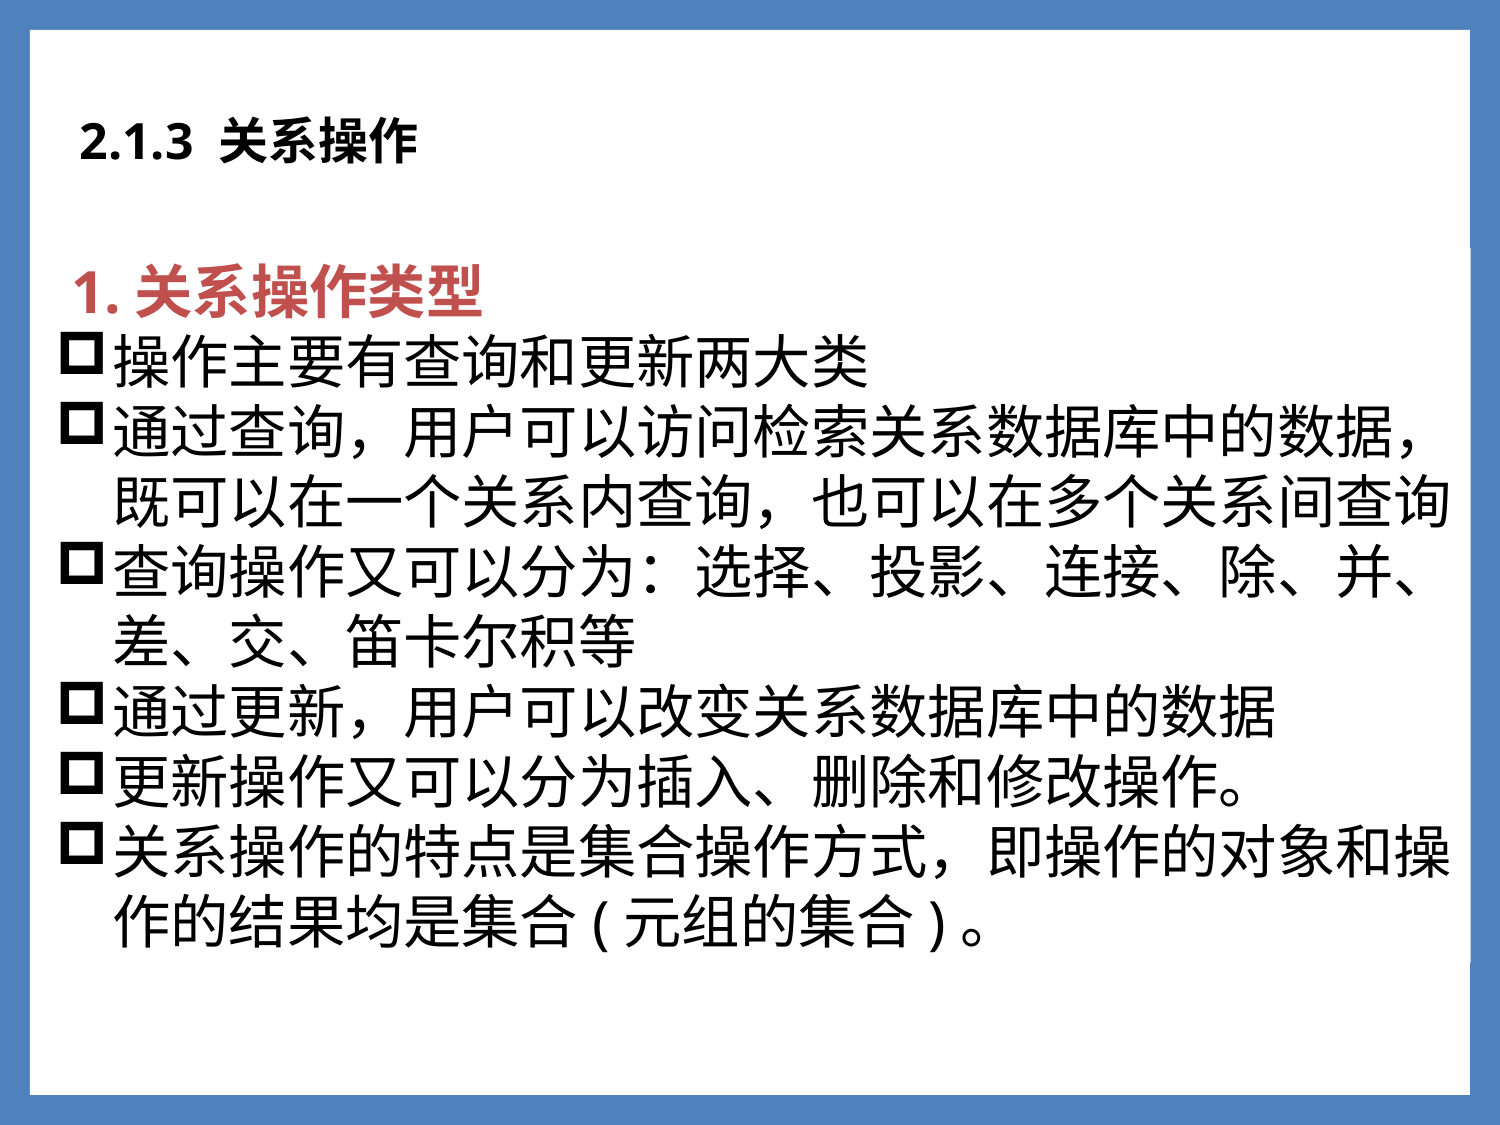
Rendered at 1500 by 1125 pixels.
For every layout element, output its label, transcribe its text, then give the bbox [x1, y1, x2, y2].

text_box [64, 101, 1448, 208]
text_box 1.关系操作类型 操作主要有查询和更新两大类 通过查询，用户可以访问检索关系数据库中的数据，既可以在一个关系内查询，也可以在多个关系间查询 查询操作又可以分为：选择、投影、连接、除、并、差、交、笛卡尔积等 通过更新，用户可以改变关系数据库中的数据 更新操作又可以分为插入、删除和修改操作。 关系操作的特点是集合操作方式，即操作的对象和操作的结果均是集合(元组的集合)。 [41, 248, 1471, 963]
